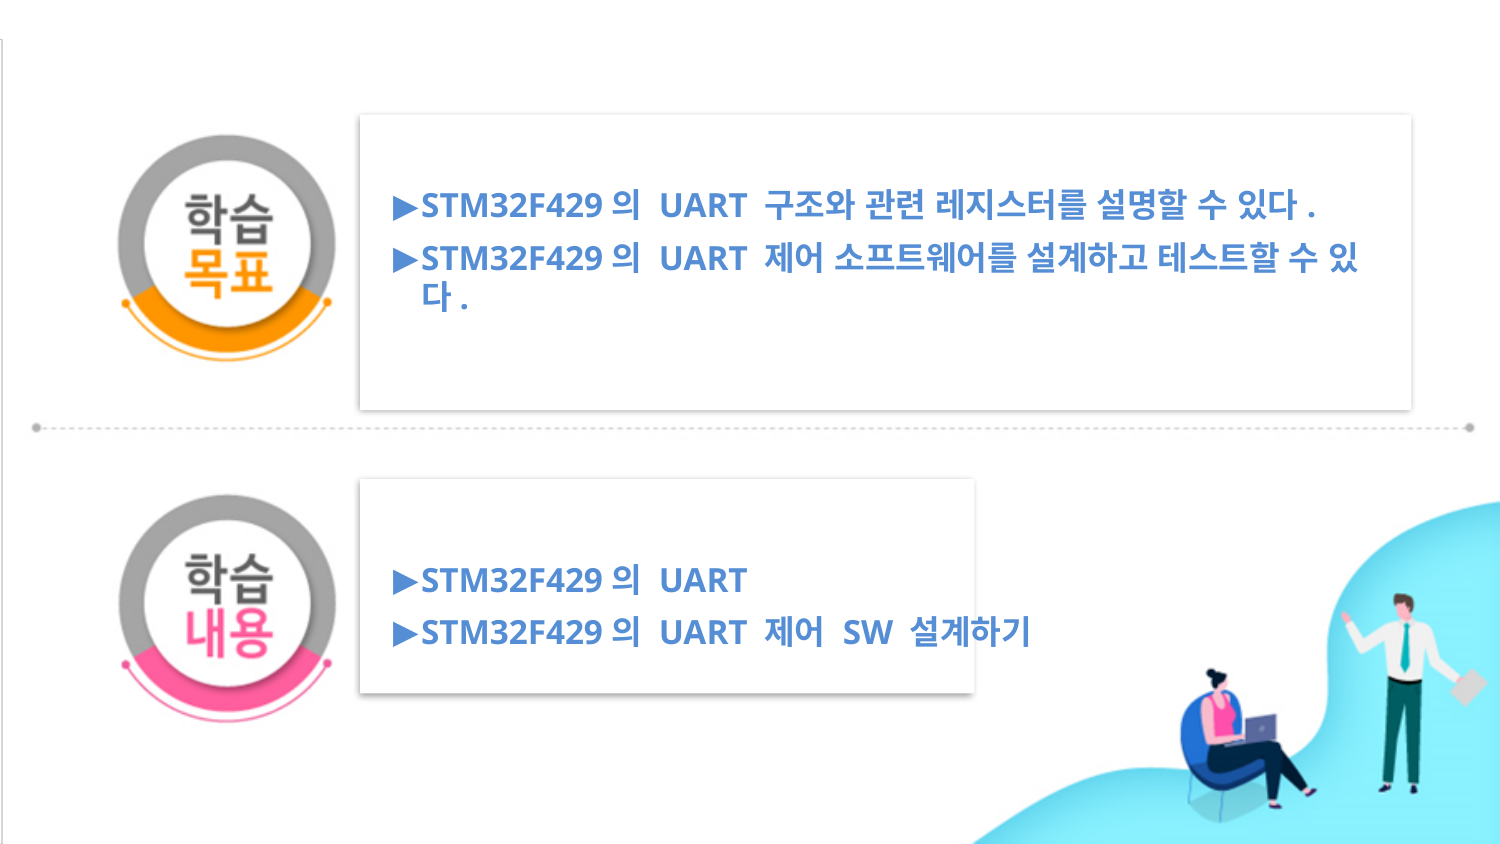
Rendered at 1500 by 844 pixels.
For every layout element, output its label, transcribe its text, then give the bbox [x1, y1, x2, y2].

picture [0, 0, 1500, 844]
text_box STM32F429의 UART STM32F429의 UART 제어 SW 설계하기 [393, 528, 1150, 682]
text_box STM32F429의 UART 구조와 관련 레지스터를 설명할 수 있다. STM32F429의 UART 제어 소프트웨어를 설계하고 테스트할 수 있다. [393, 173, 1398, 328]
